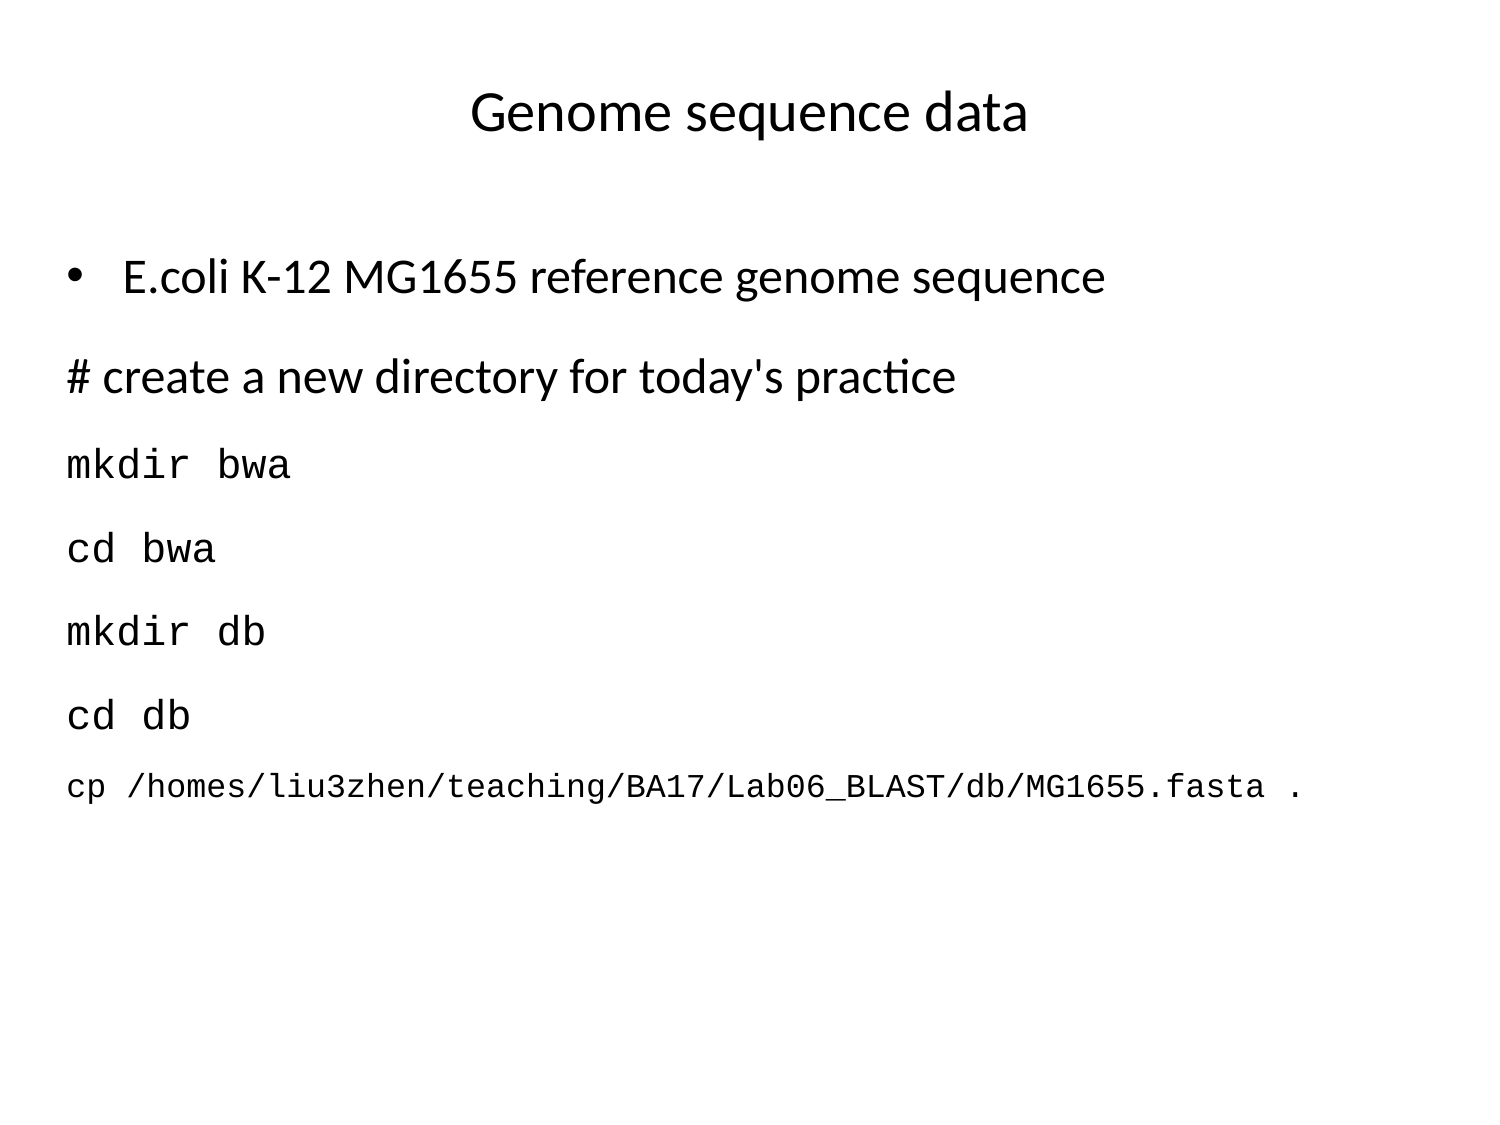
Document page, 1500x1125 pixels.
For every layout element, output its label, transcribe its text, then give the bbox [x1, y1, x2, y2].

list E.coli K-12 MG1655 reference genome sequence # create a new directory for today's practice mkdir bwa cd bwa mkdir db cd db cp /homes/liu3zhen/teaching/BA17/Lab06_BLAST/db/MG1655.fasta . [51, 206, 1466, 964]
title Genome sequence data [75, 45, 1425, 172]
